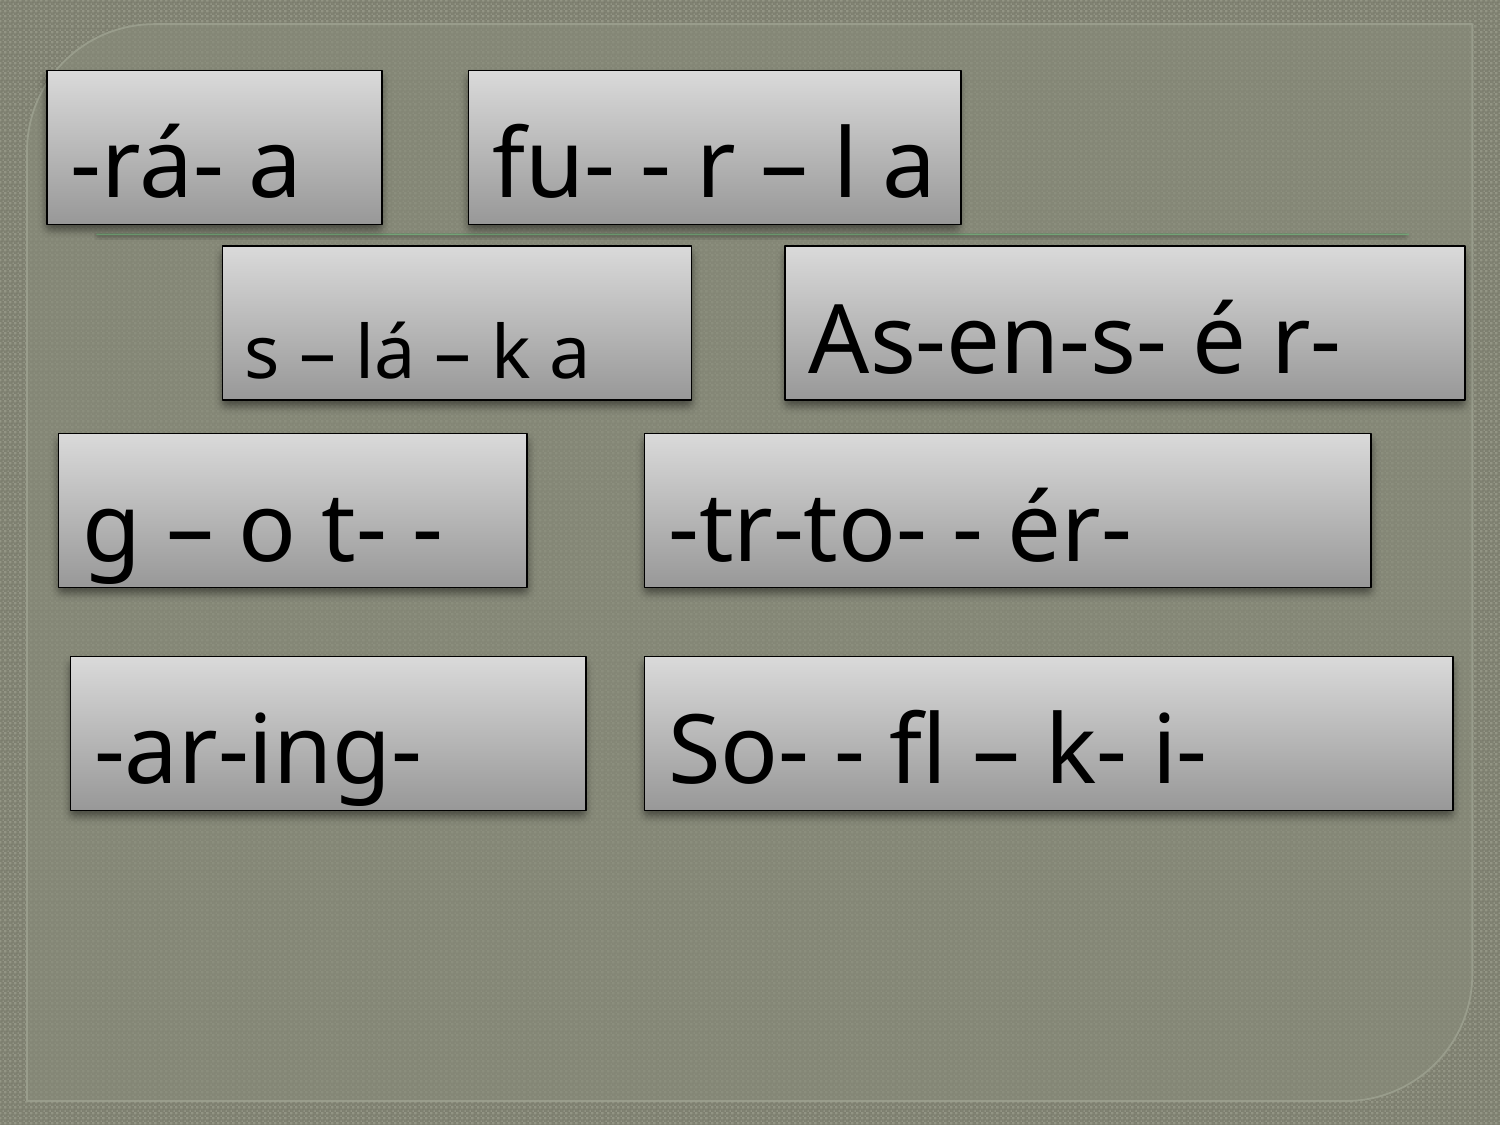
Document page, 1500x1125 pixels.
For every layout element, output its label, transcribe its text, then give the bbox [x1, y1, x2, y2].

text_box So- - fl – k- i- [644, 656, 1454, 811]
text_box -ar-ing- [70, 656, 587, 811]
text_box fu- - r – l a [468, 70, 962, 225]
text_box -rá- a [46, 70, 383, 225]
text_box -tr-to- - ér- [644, 433, 1372, 588]
text_box As-en-s- é r- [784, 245, 1466, 401]
text_box s – lá – k a [222, 245, 692, 401]
text_box g – o t- - [58, 433, 528, 588]
